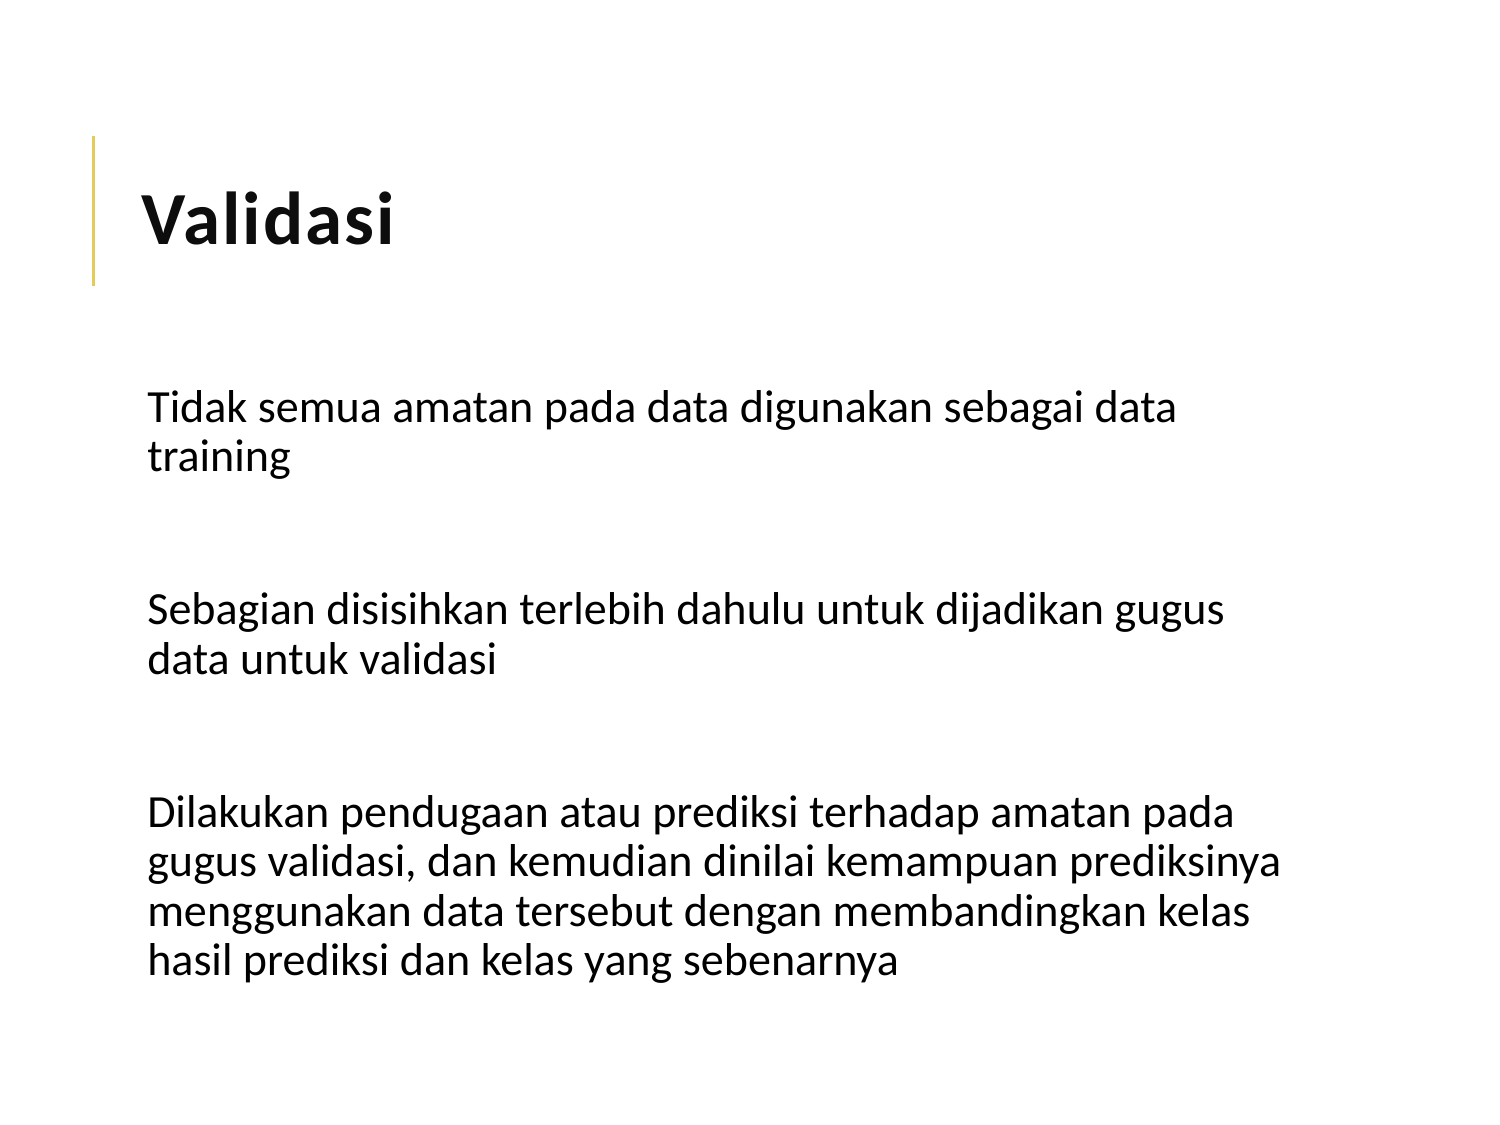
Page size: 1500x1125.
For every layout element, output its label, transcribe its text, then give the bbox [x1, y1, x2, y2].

title Validasi [126, 99, 1322, 346]
list Tidak semua amatan pada data digunakan sebagai data training Sebagian disisihkan terlebih dahulu untuk dijadikan gugus data untuk validasi Dilakukan pendugaan atau prediksi terhadap amatan pada gugus validasi, dan kemudian dinilai kemampuan prediksinya menggunakan data tersebut dengan membandingkan kelas hasil prediksi dan kelas yang sebenarnya [126, 375, 1322, 1035]
